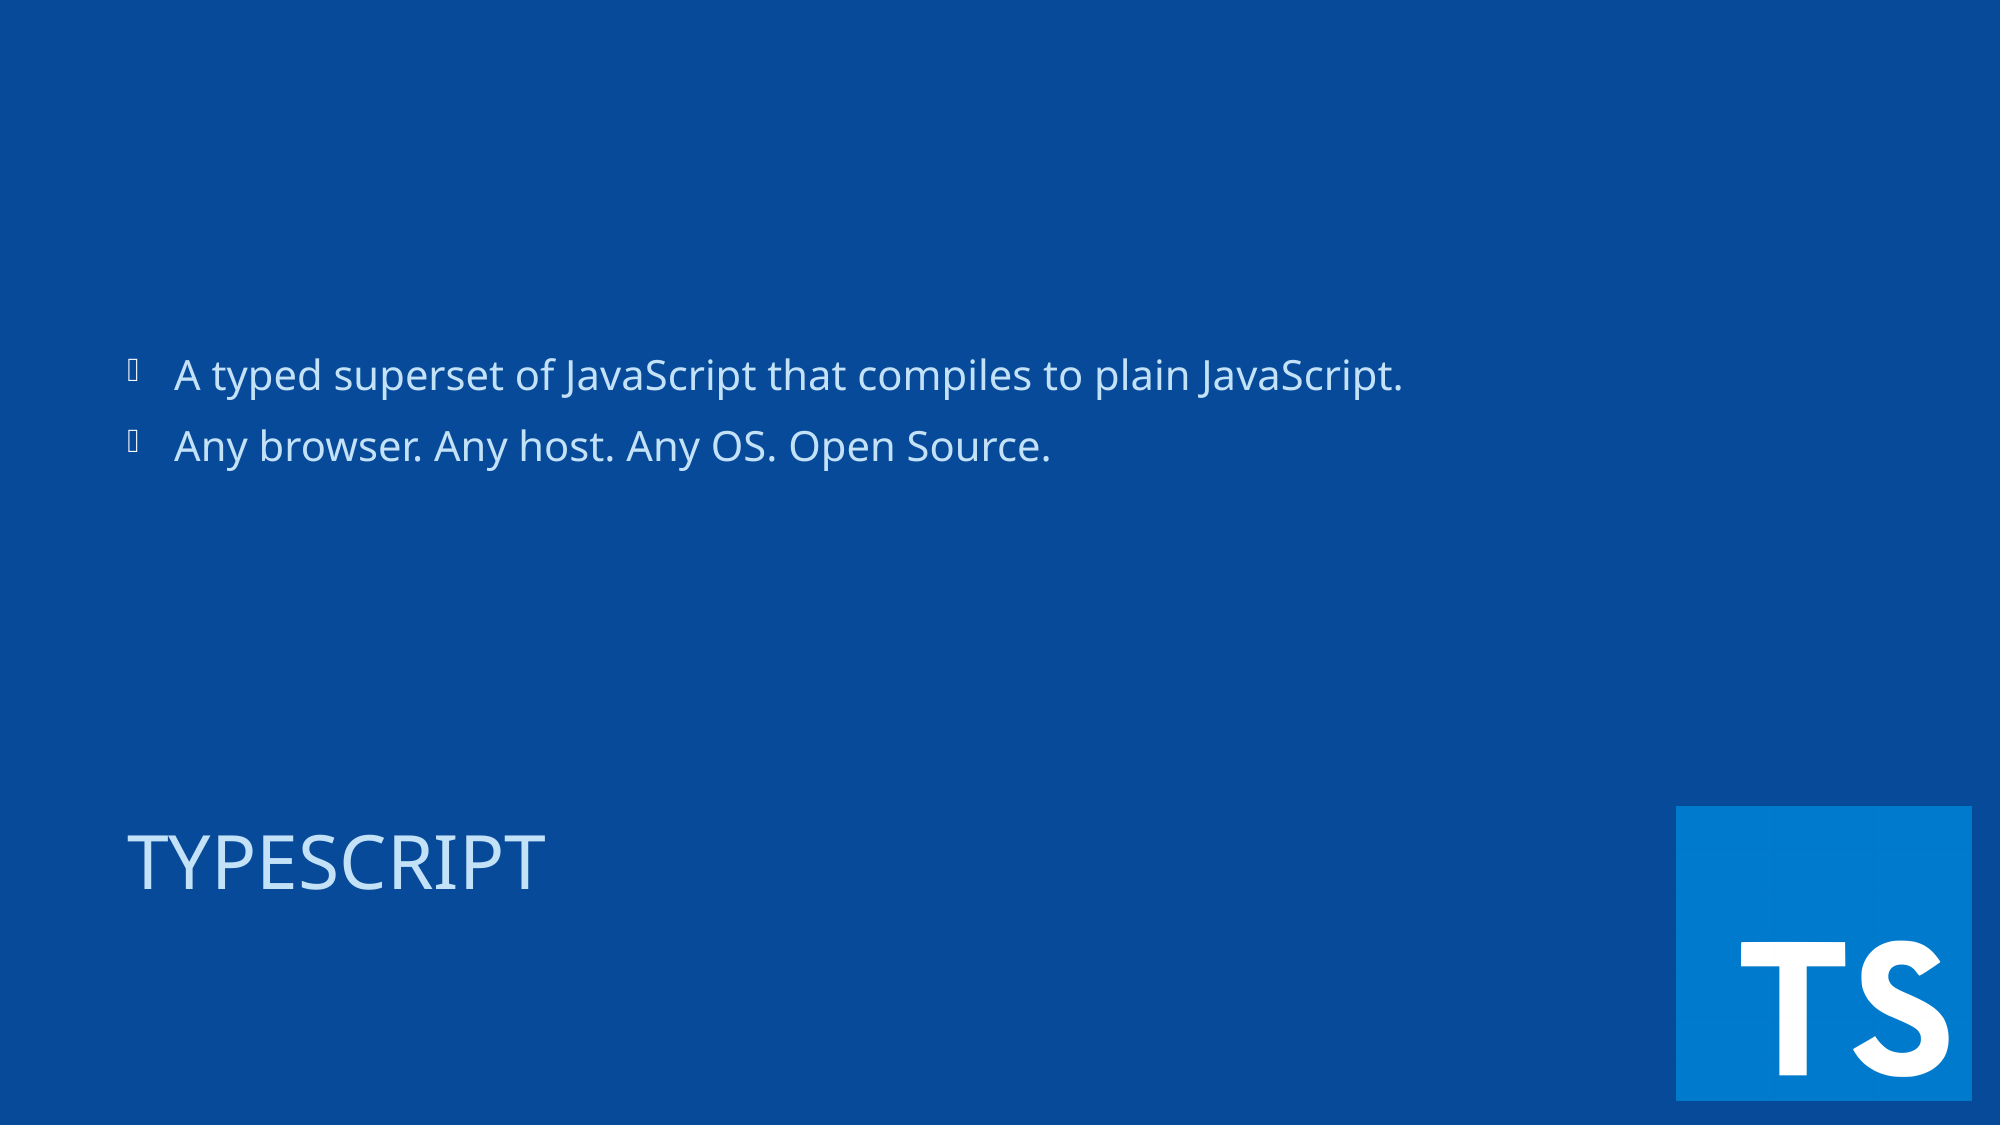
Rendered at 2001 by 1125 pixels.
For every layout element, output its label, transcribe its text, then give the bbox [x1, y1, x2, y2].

title Typescript [112, 736, 1513, 984]
picture [1676, 806, 1972, 1102]
list A typed superset of JavaScript that compiles to plain JavaScript. Any browser. Any host. Any OS. Open Source. [112, 112, 1513, 706]
